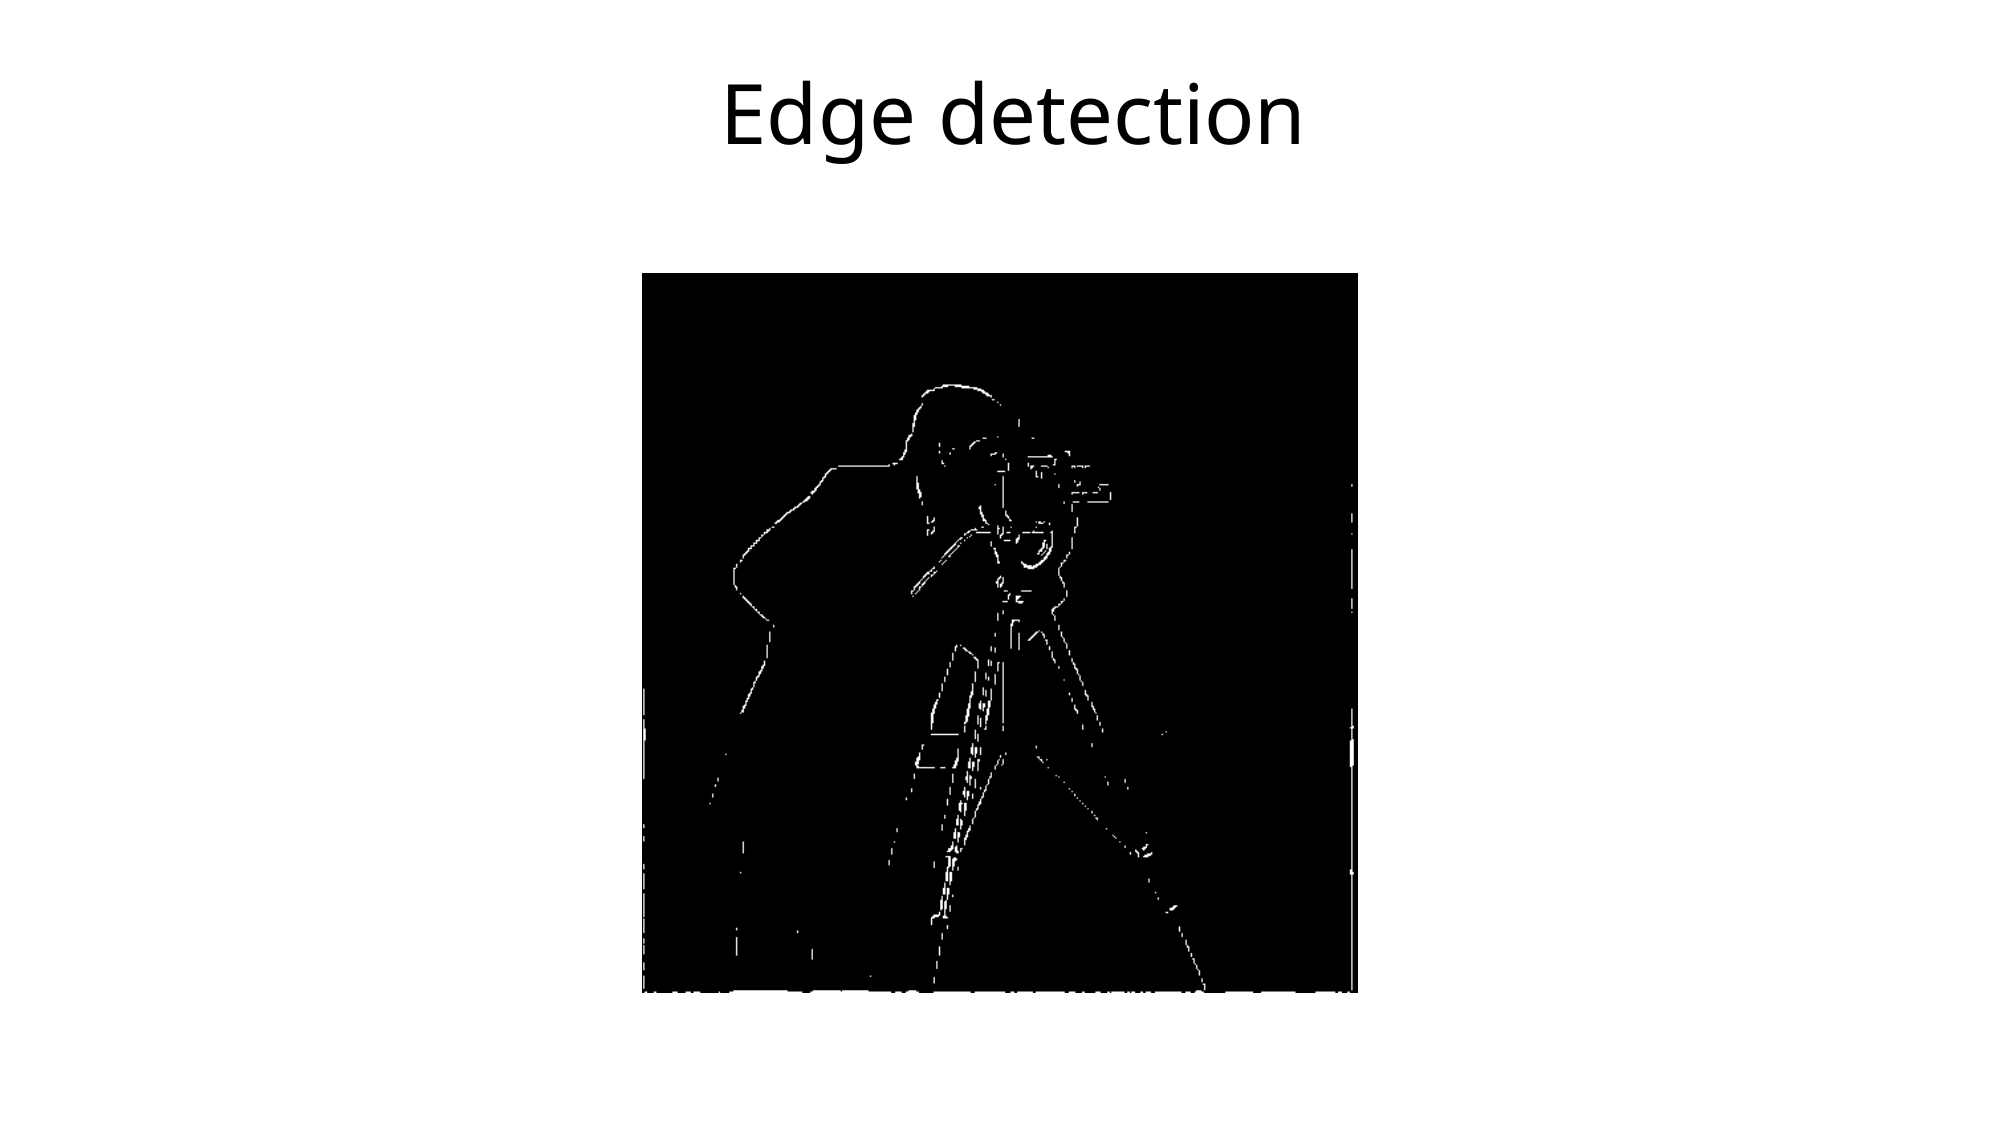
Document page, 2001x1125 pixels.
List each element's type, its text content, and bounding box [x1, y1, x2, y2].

picture [641, 273, 1359, 993]
text_box Edge detection [468, 53, 1559, 169]
